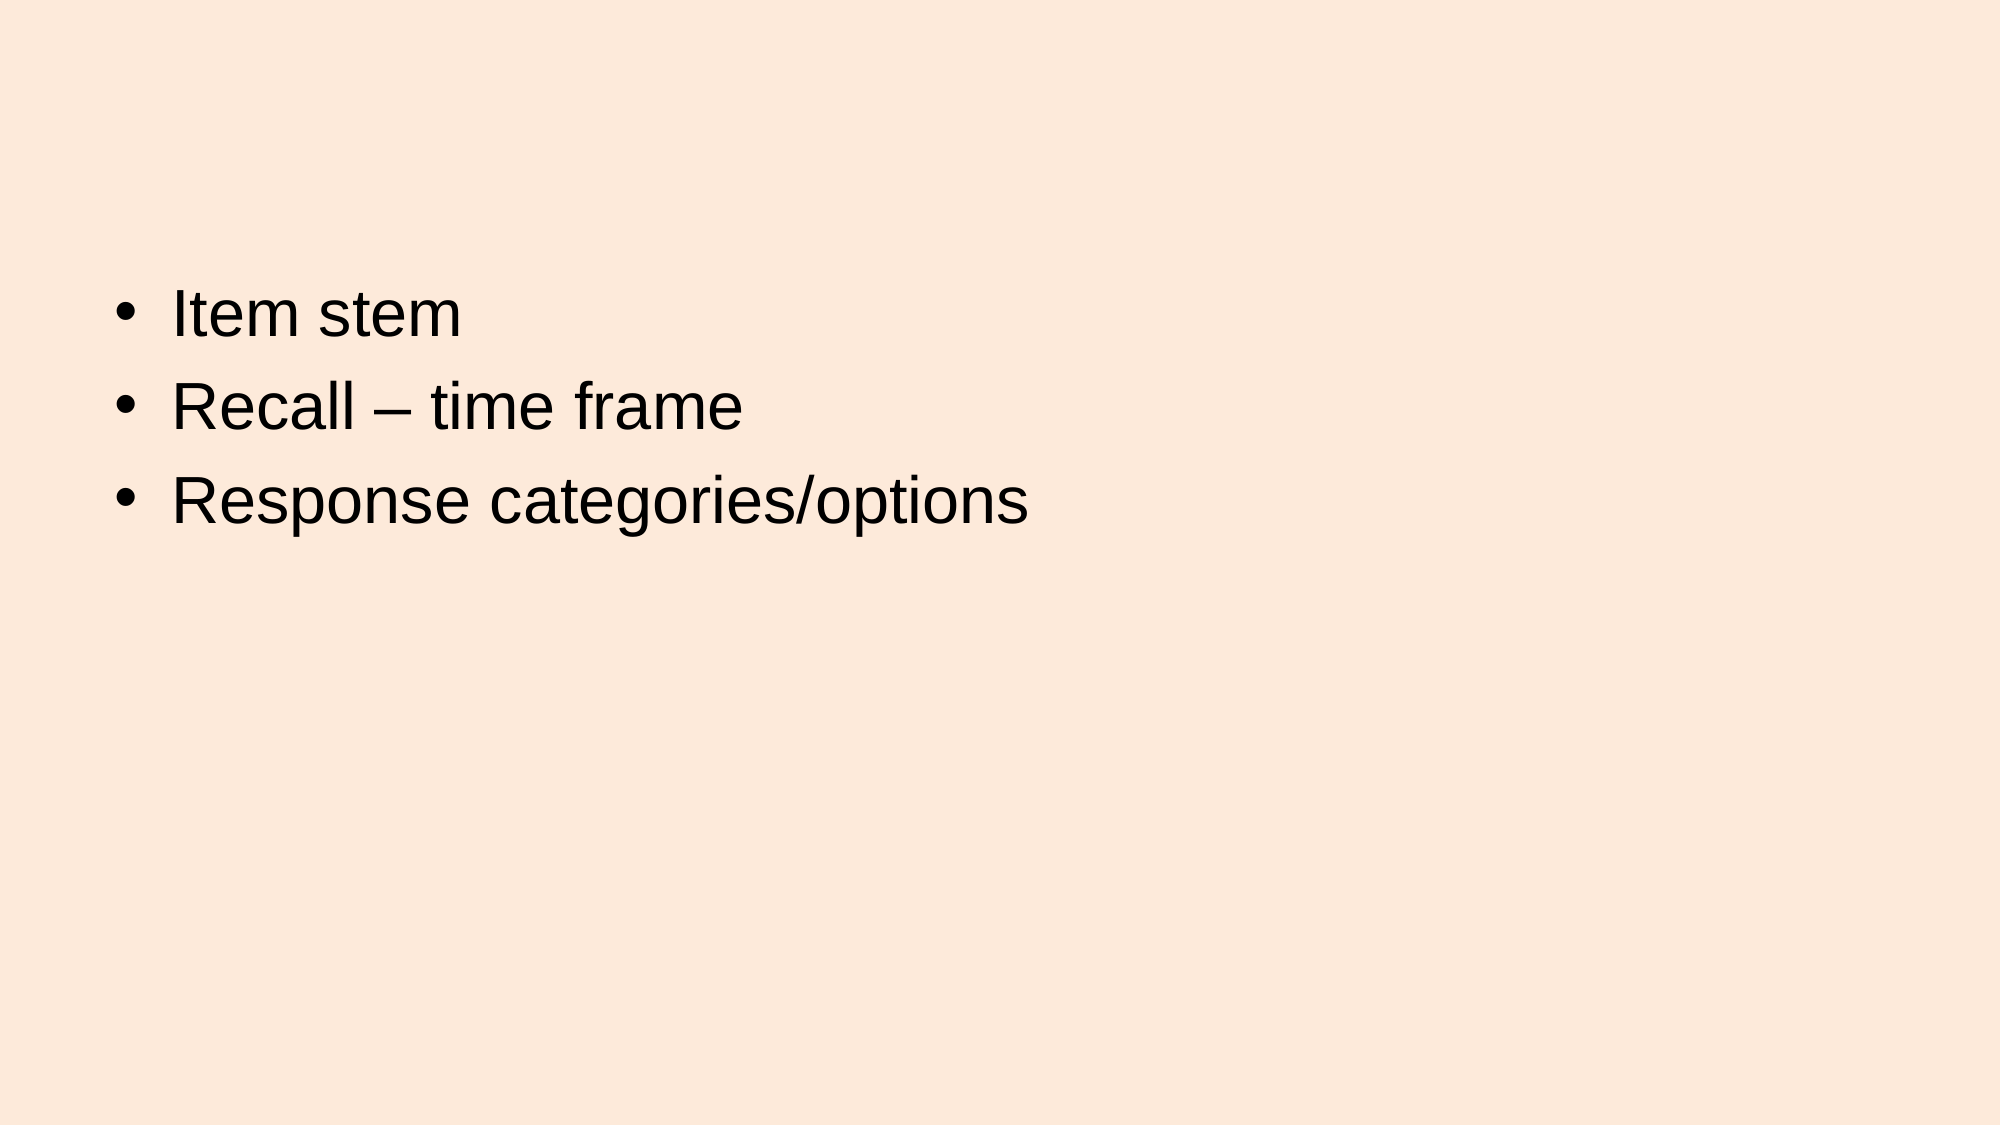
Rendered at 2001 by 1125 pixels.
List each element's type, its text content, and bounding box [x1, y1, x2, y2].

list Item stem Recall – time frame Response categories/options [99, 262, 1900, 1005]
